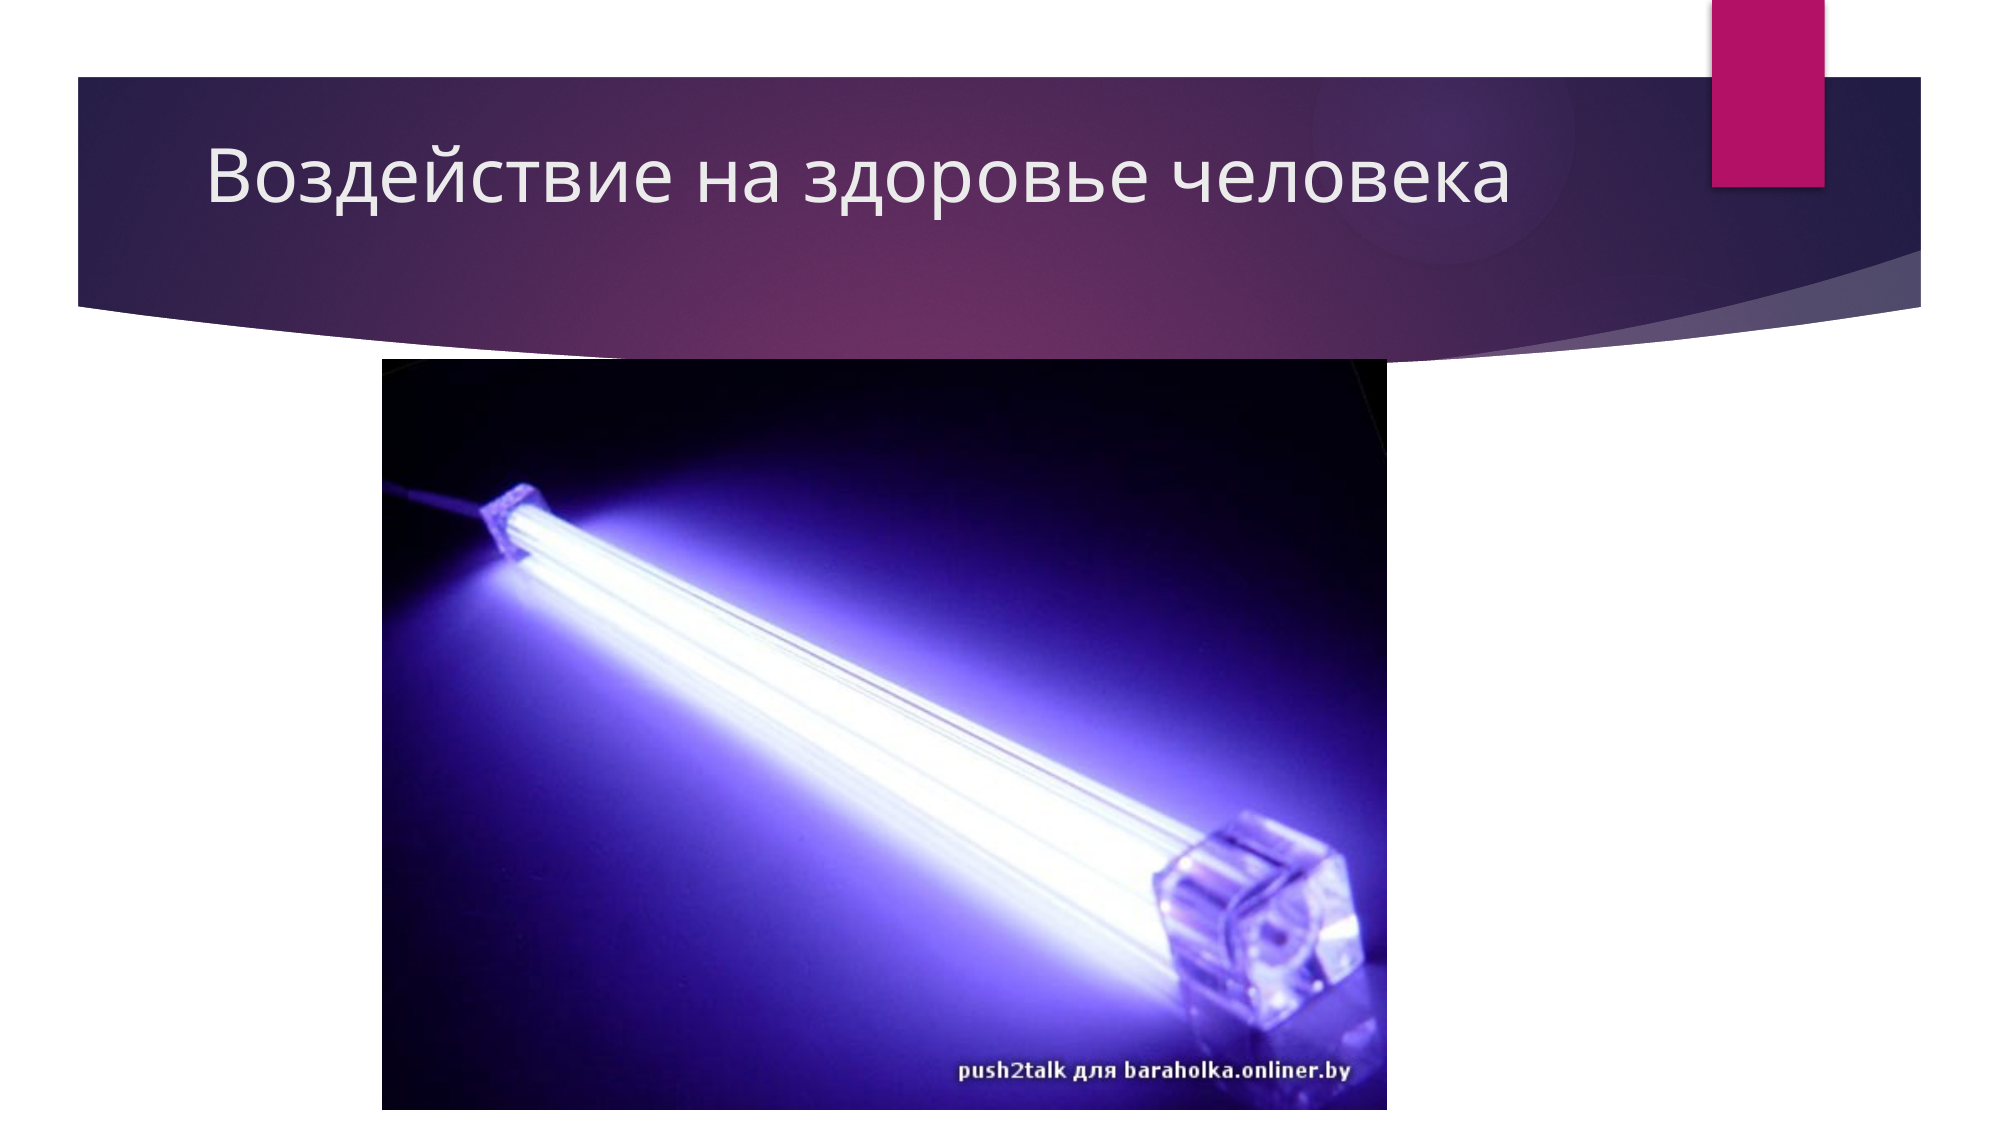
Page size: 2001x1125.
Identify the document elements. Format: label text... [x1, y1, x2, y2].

title Воздействие на здоровье человека [189, 159, 1627, 276]
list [382, 359, 1387, 1110]
